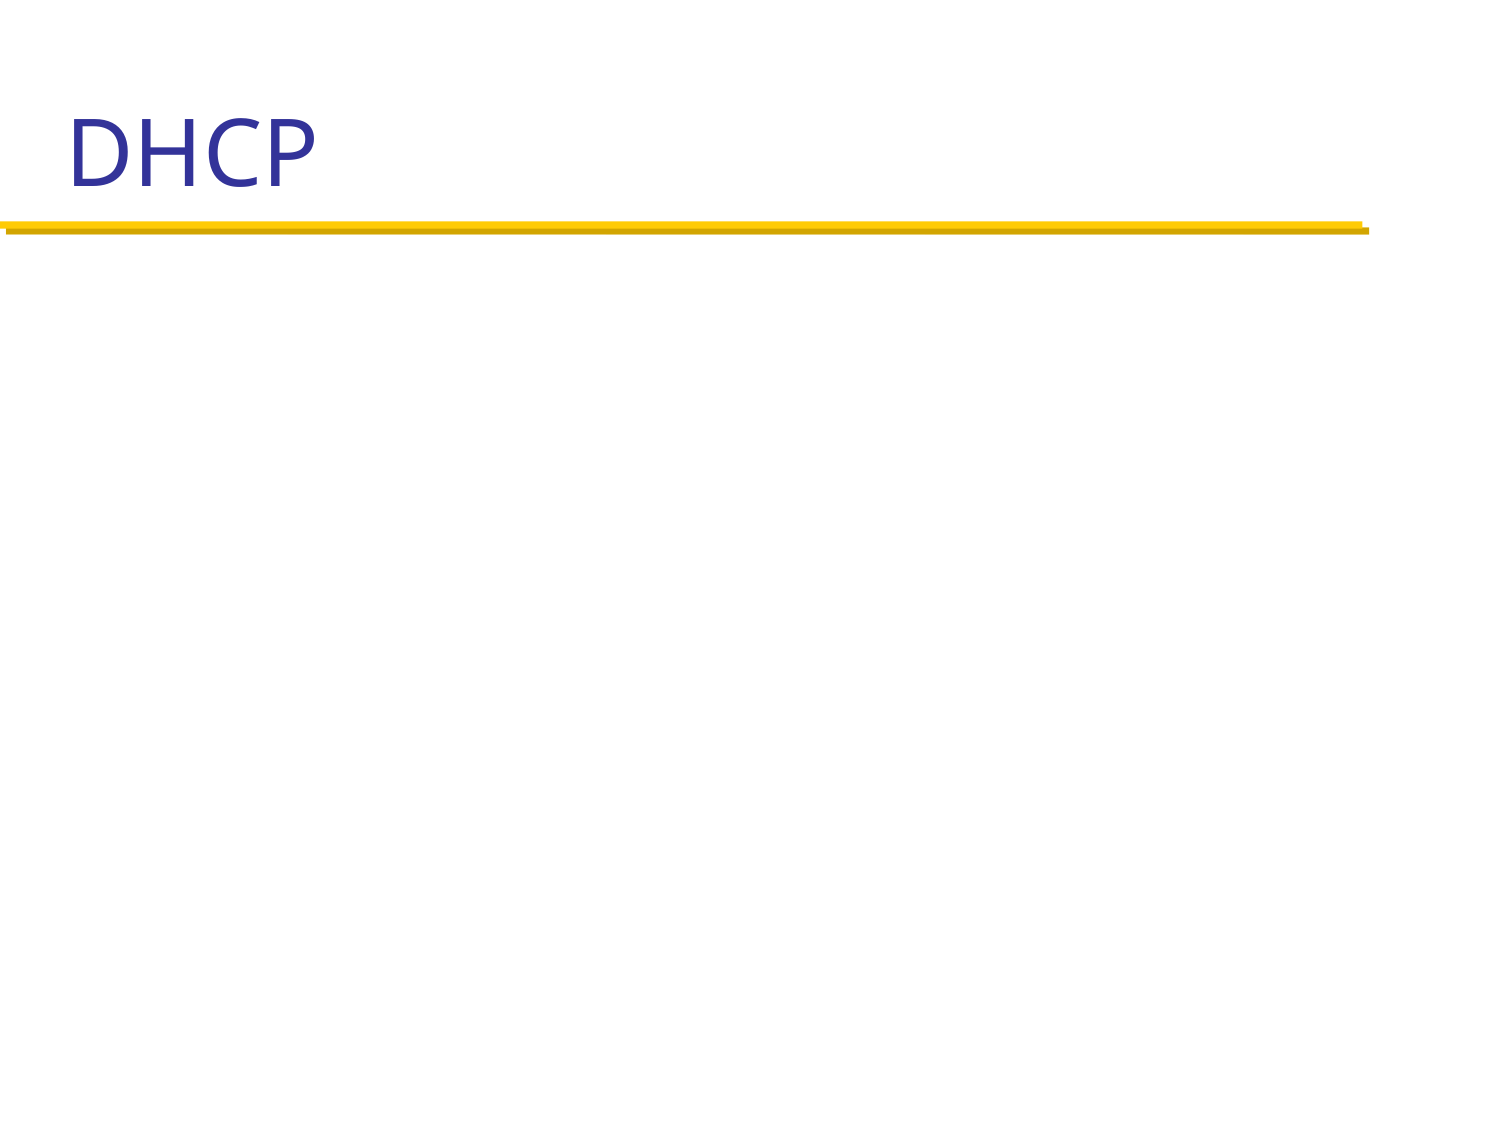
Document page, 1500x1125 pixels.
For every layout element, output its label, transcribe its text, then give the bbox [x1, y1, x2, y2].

title DHCP [49, 24, 1451, 213]
